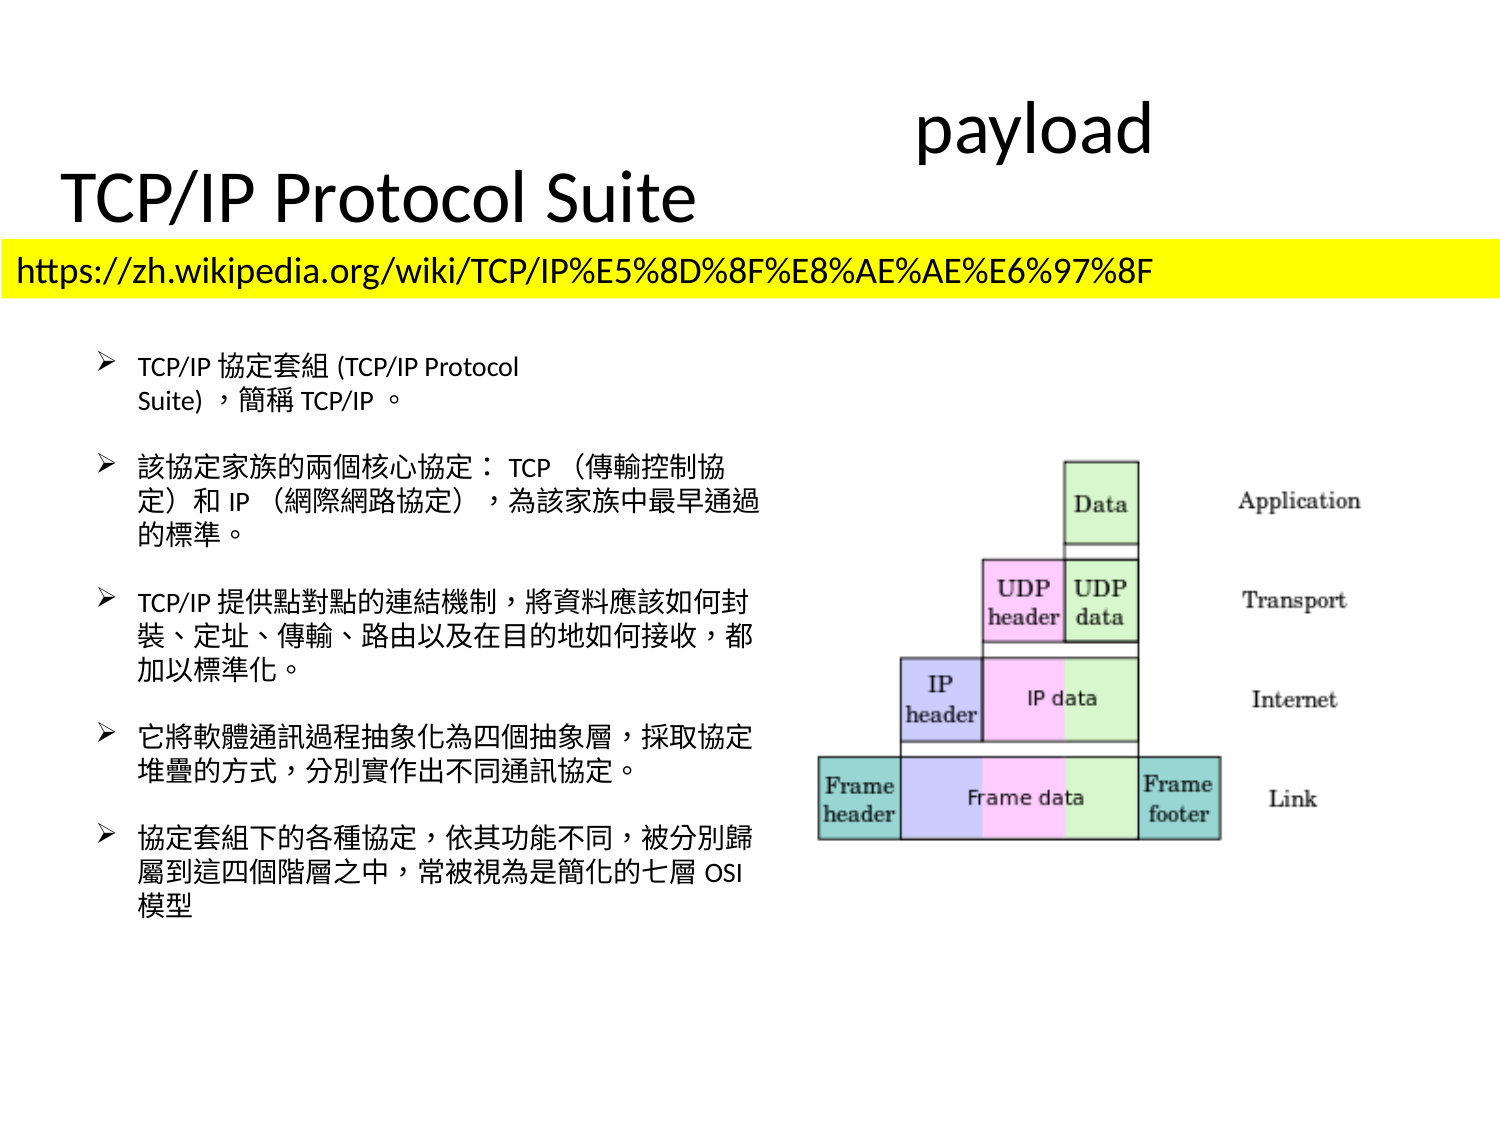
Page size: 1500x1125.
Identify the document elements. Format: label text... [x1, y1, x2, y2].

text_box https://zh.wikipedia.org/wiki/TCP/IP%E5%8D%8F%E8%AE%AE%E6%97%8F [1, 238, 1500, 299]
text_box TCP/IP協定套組(TCP/IP Protocol Suite)，簡稱TCP/IP。 該協定家族的兩個核心協定：TCP（傳輸控制協定）和IP（網際網路協定），為該家族中最早通過的標準。 TCP/IP提供點對點的連結機制，將資料應該如何封裝、定址、傳輸、路由以及在目的地如何接收，都加以標準化。 它將軟體通訊過程抽象化為四個抽象層，採取協定堆疊的方式，分別實作出不同通訊協定。 協定套組下的各種協定，依其功能不同，被分別歸屬到這四個階層之中，常被視為是簡化的七層OSI模型 [80, 341, 781, 929]
picture [803, 445, 1458, 856]
text_box payload [899, 70, 1170, 176]
text_box TCP/IP Protocol Suite [45, 140, 714, 246]
